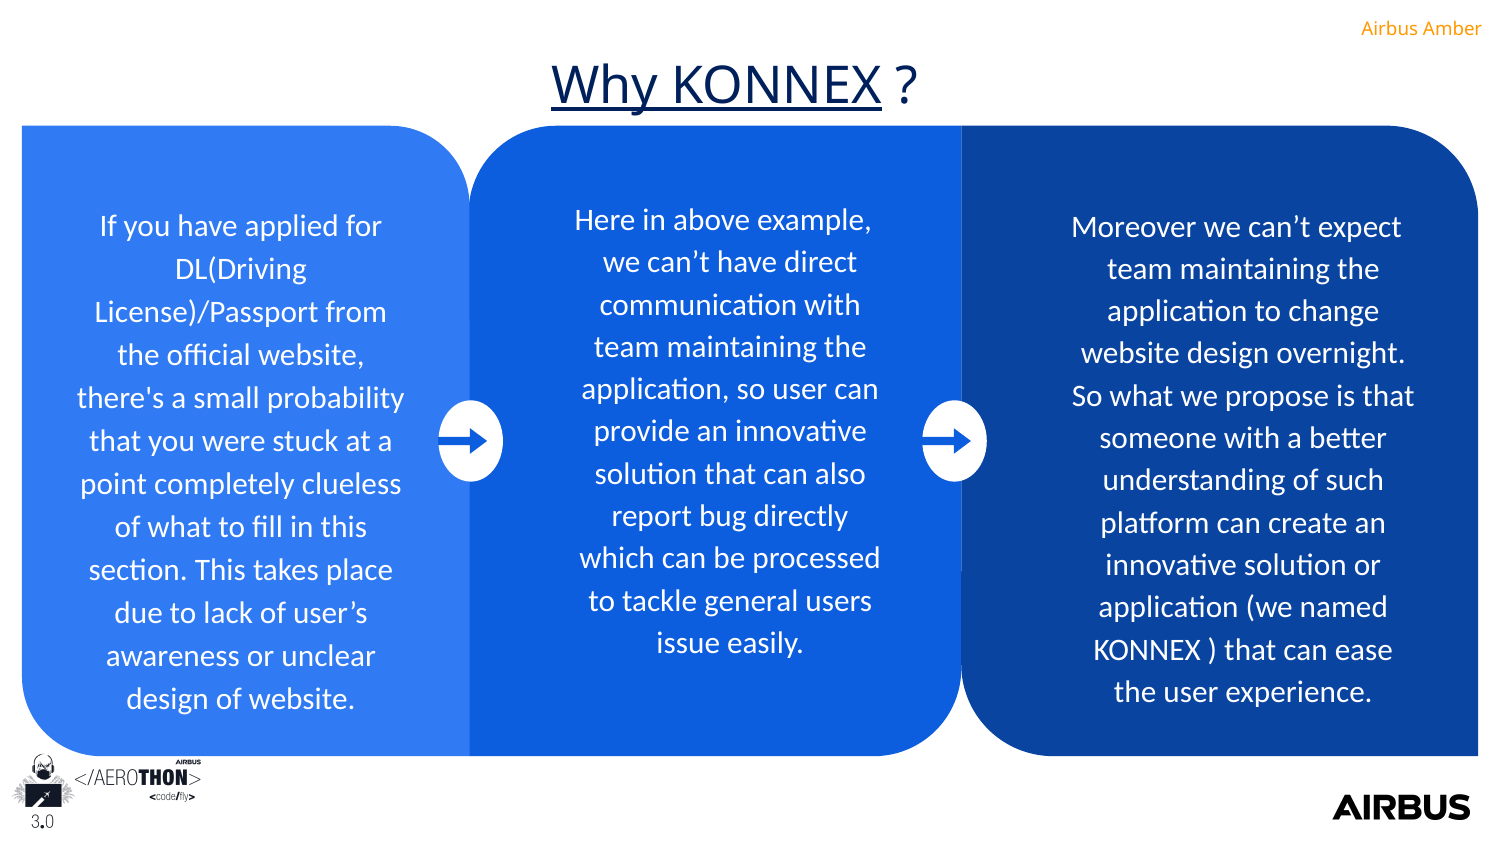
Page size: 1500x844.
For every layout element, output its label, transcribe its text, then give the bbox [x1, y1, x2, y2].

picture [9, 725, 208, 844]
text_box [21, 125, 470, 757]
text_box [470, 125, 959, 757]
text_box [961, 125, 1479, 757]
picture [1302, 770, 1500, 844]
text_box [921, 400, 987, 482]
text_box Why KONNEX ? [21, 21, 1448, 125]
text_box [437, 400, 504, 482]
